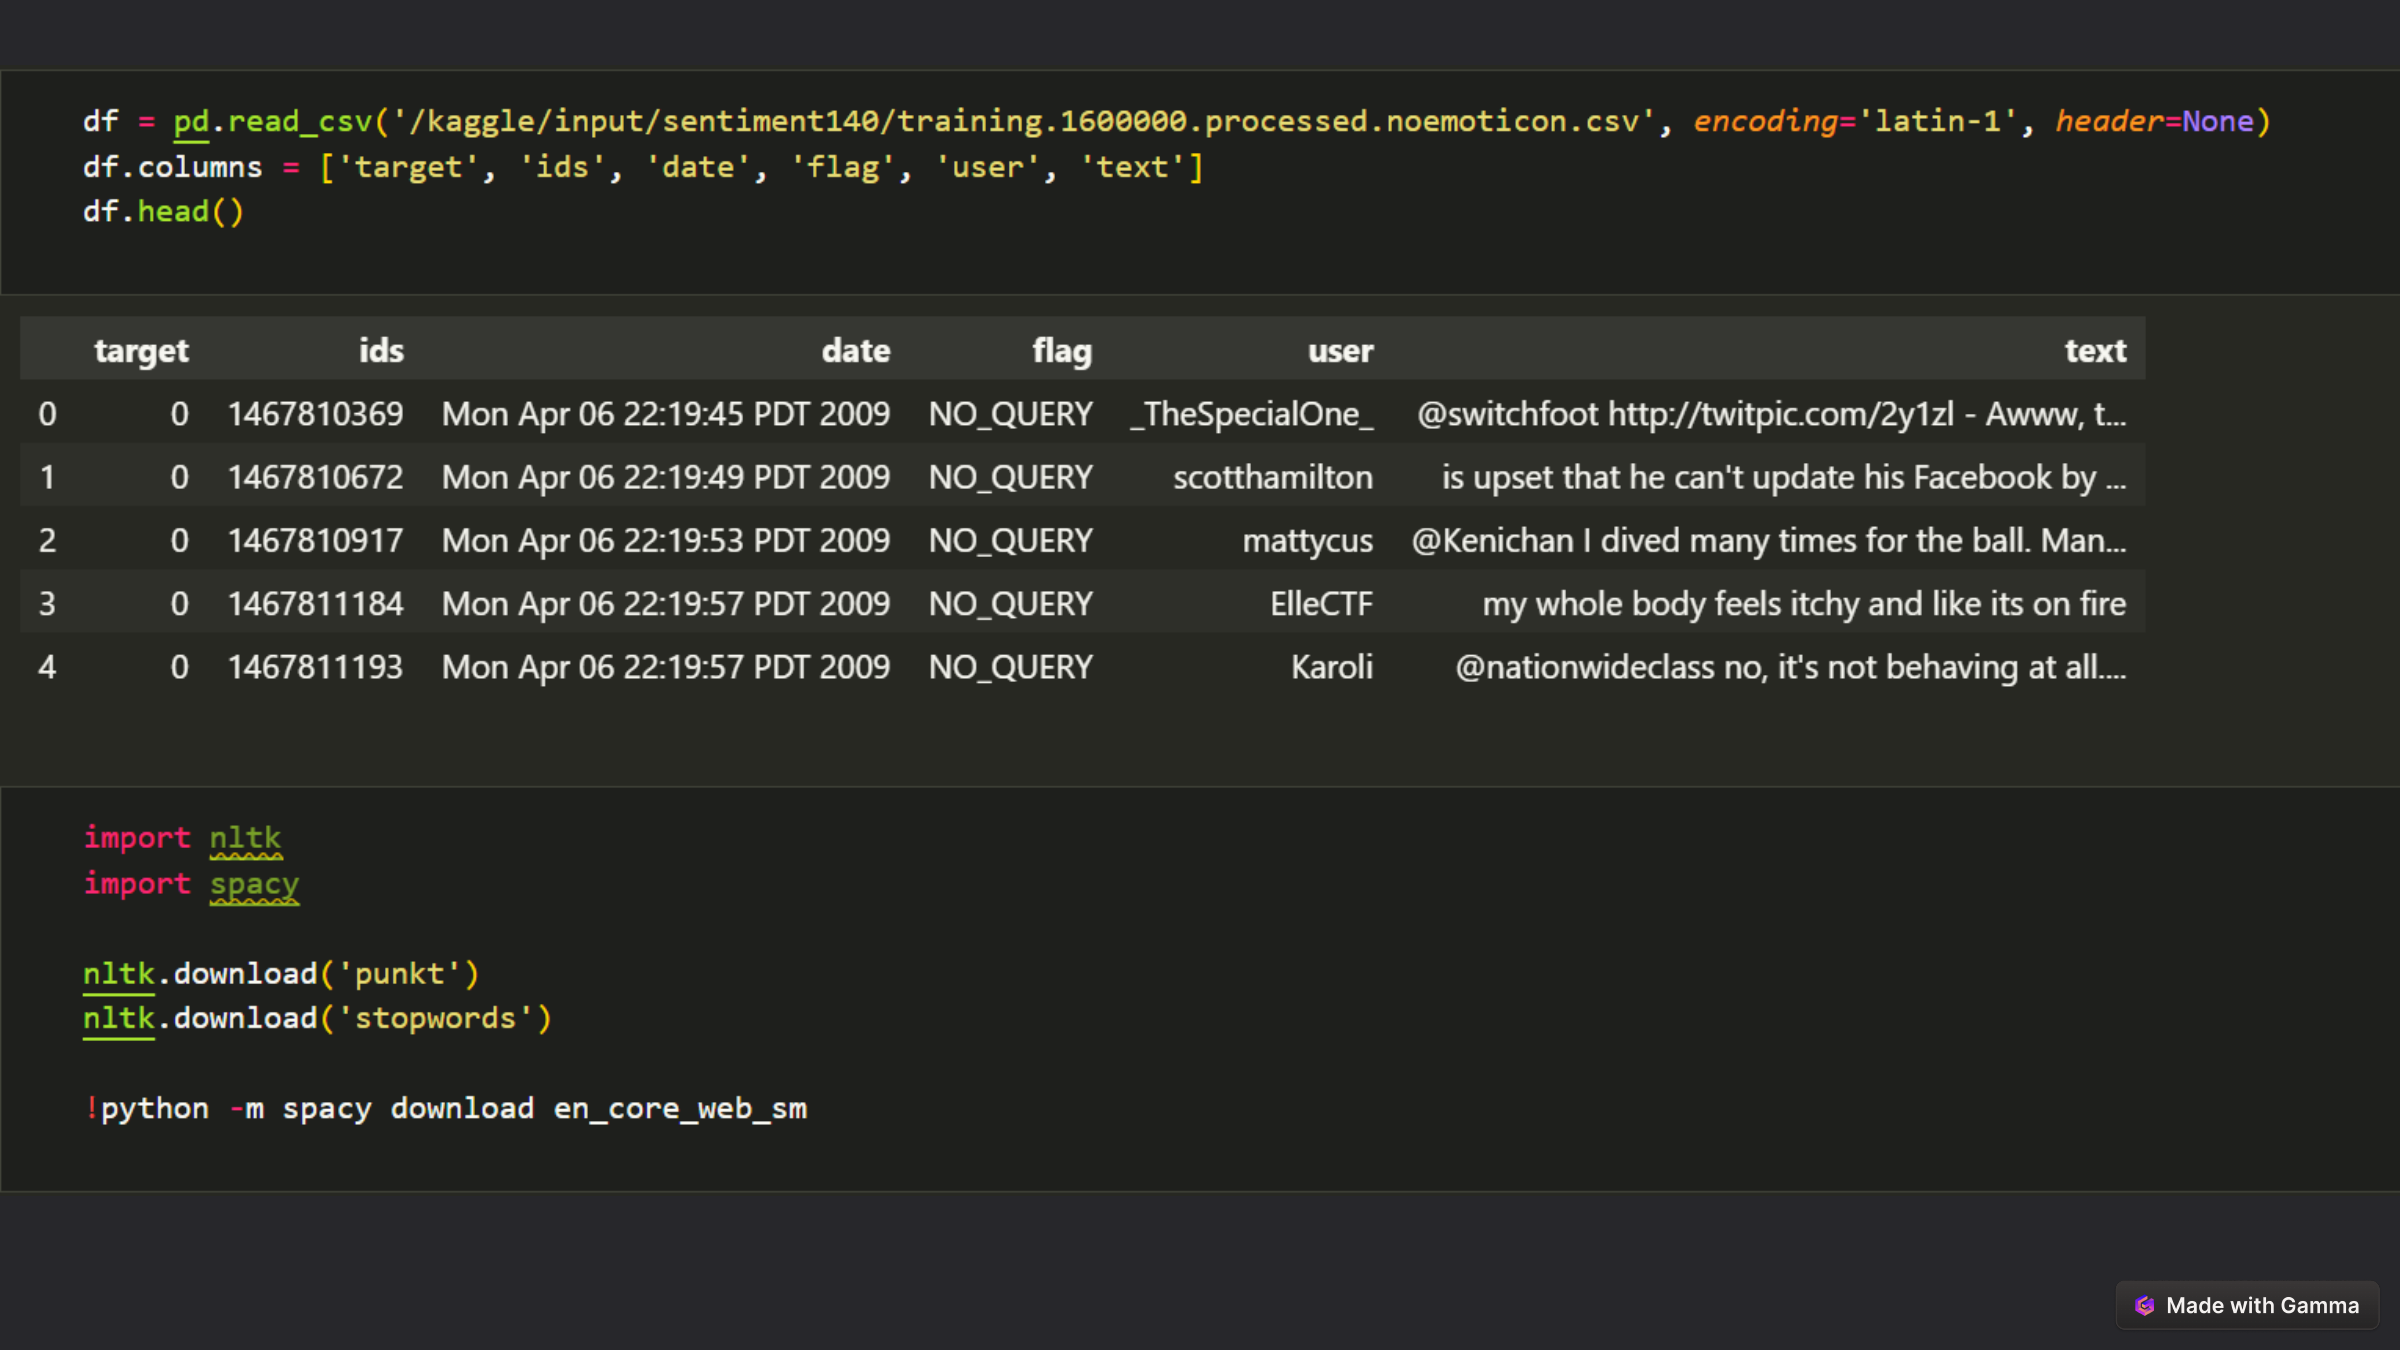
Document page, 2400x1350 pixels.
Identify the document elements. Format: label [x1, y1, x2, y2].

picture [2106, 1271, 2389, 1339]
picture [0, 65, 2400, 1196]
